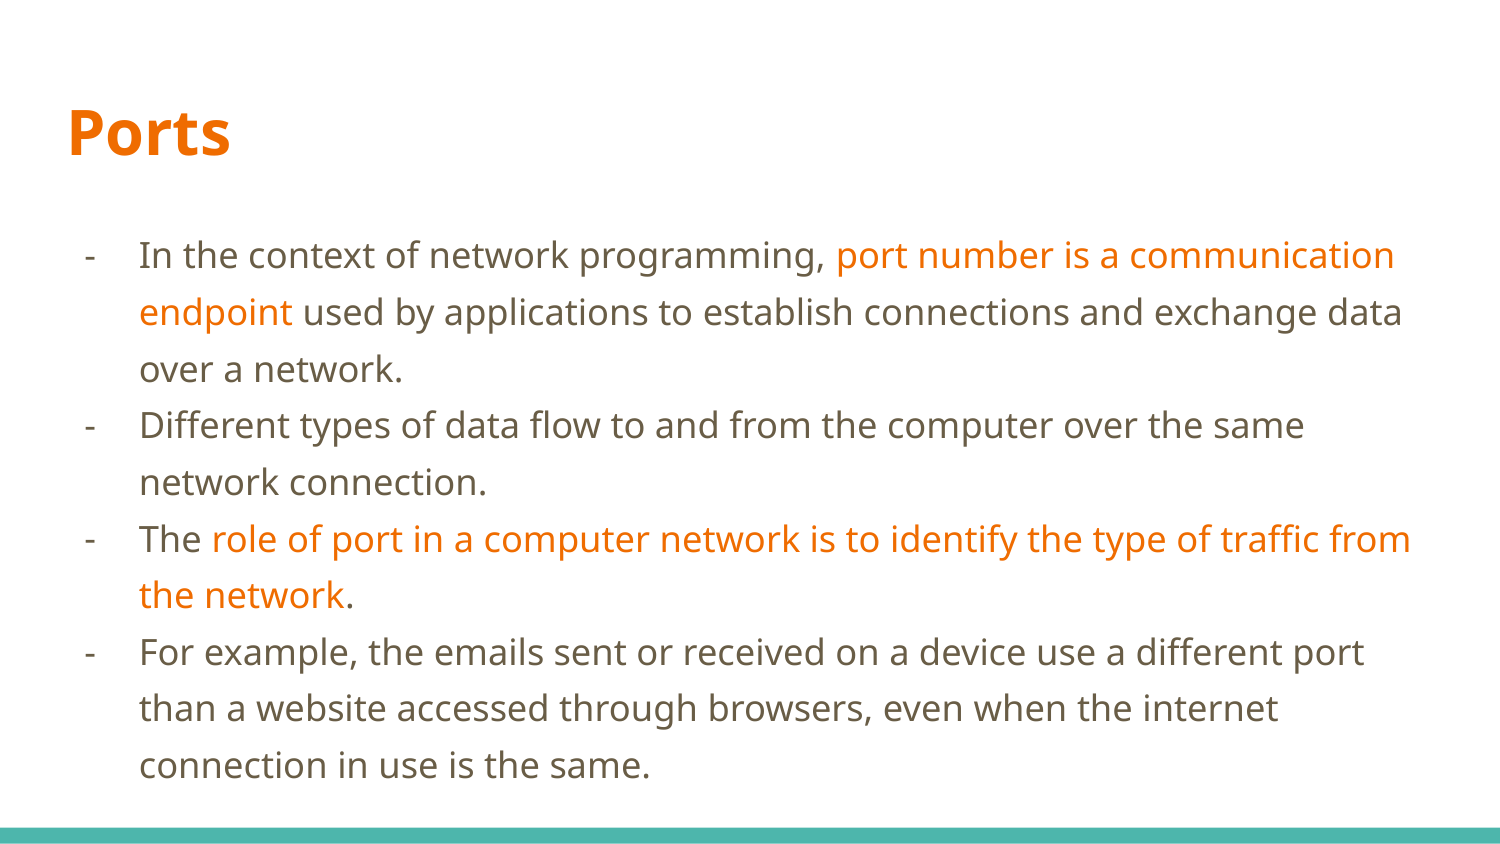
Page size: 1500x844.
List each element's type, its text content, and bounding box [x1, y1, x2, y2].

title Ports [51, 72, 1449, 189]
list In the context of network programming, port number is a communication endpoint used by applications to establish connections and exchange data over a network. Different types of data flow to and from the computer over the same network connection. The role of port in a computer network is to identify the type of traffic from the network. For example, the emails sent or received on a device use a different port than a website accessed through browsers, even when the internet connection in use is the same. [51, 207, 1449, 806]
